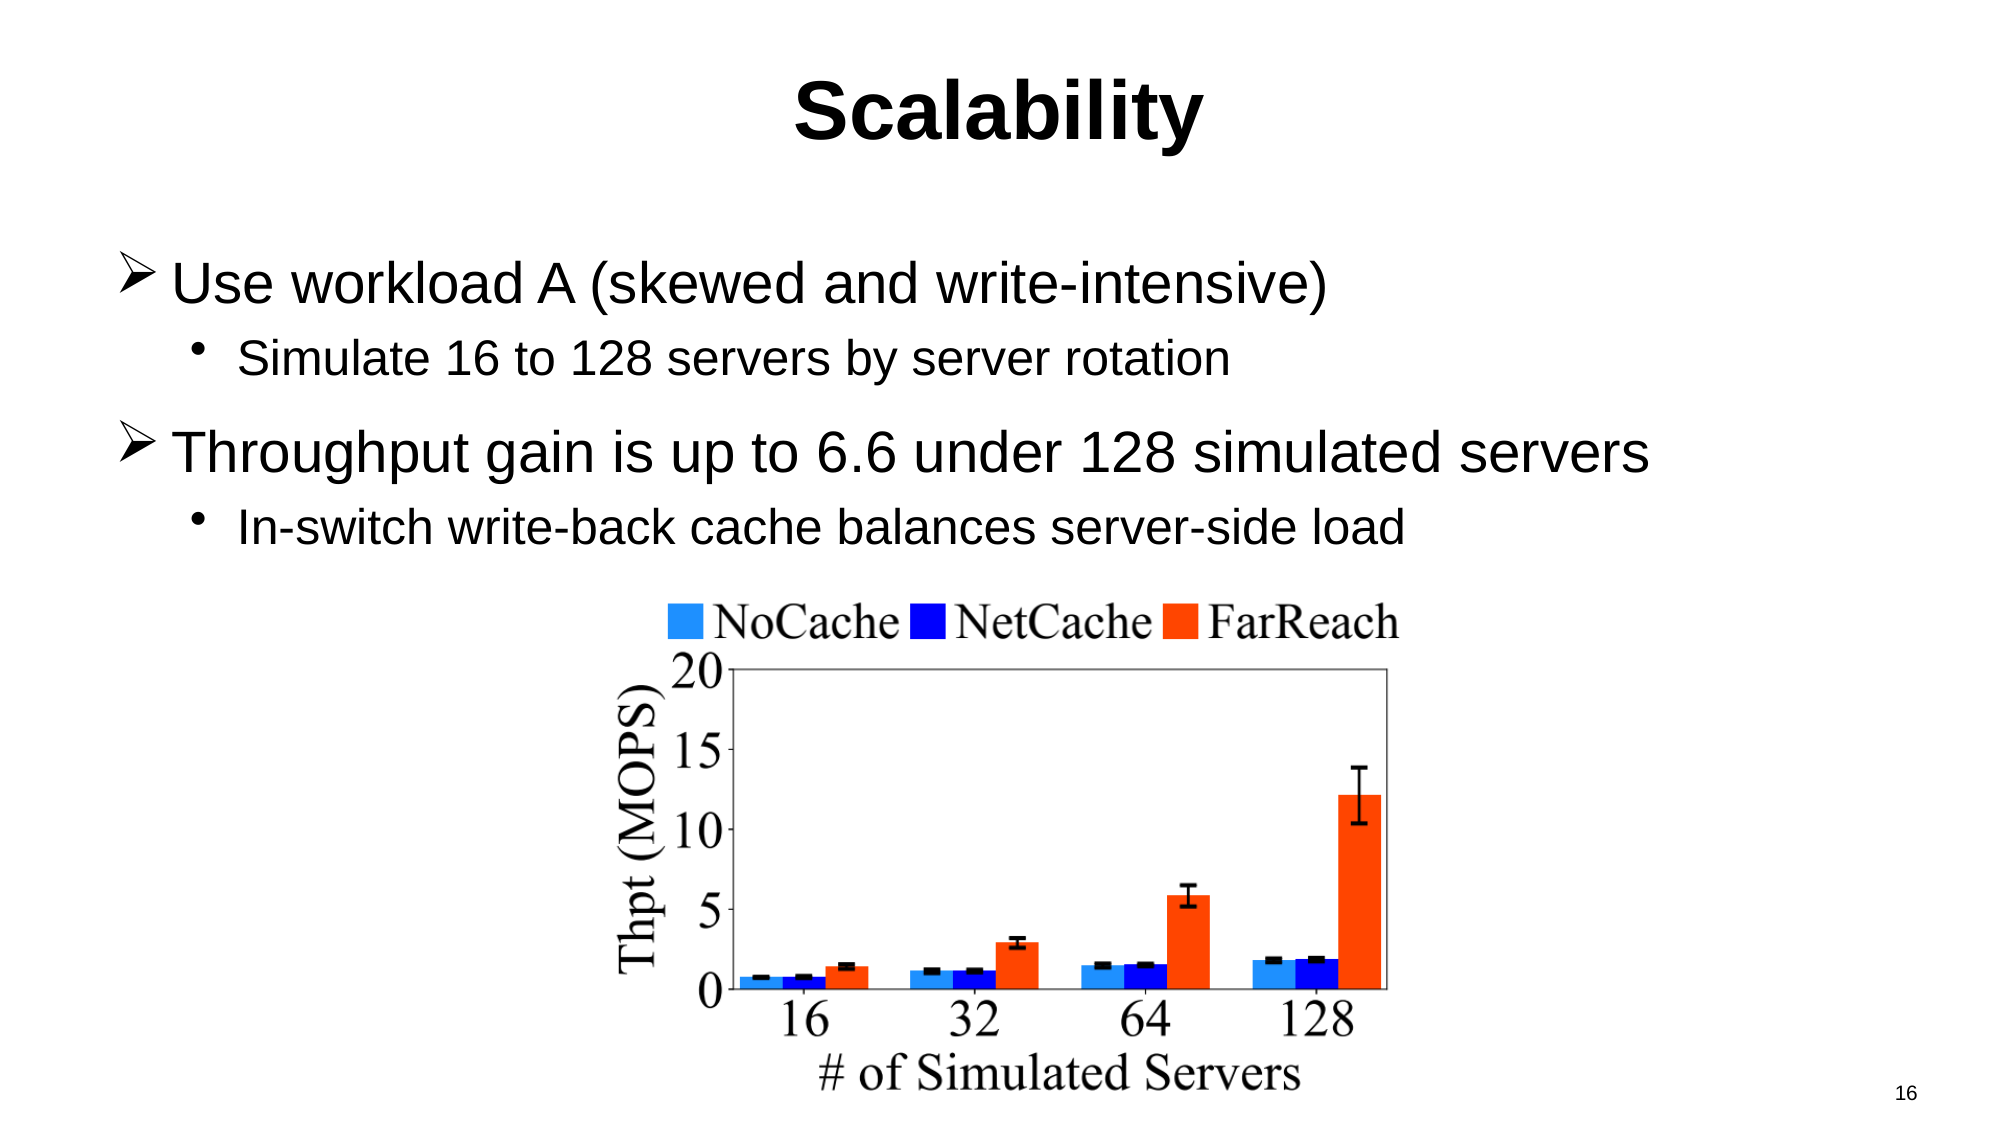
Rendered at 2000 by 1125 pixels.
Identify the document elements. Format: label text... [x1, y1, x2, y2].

title Scalability [99, 12, 1900, 200]
slide_number 16 [1466, 1072, 1933, 1125]
picture [599, 567, 1400, 1118]
